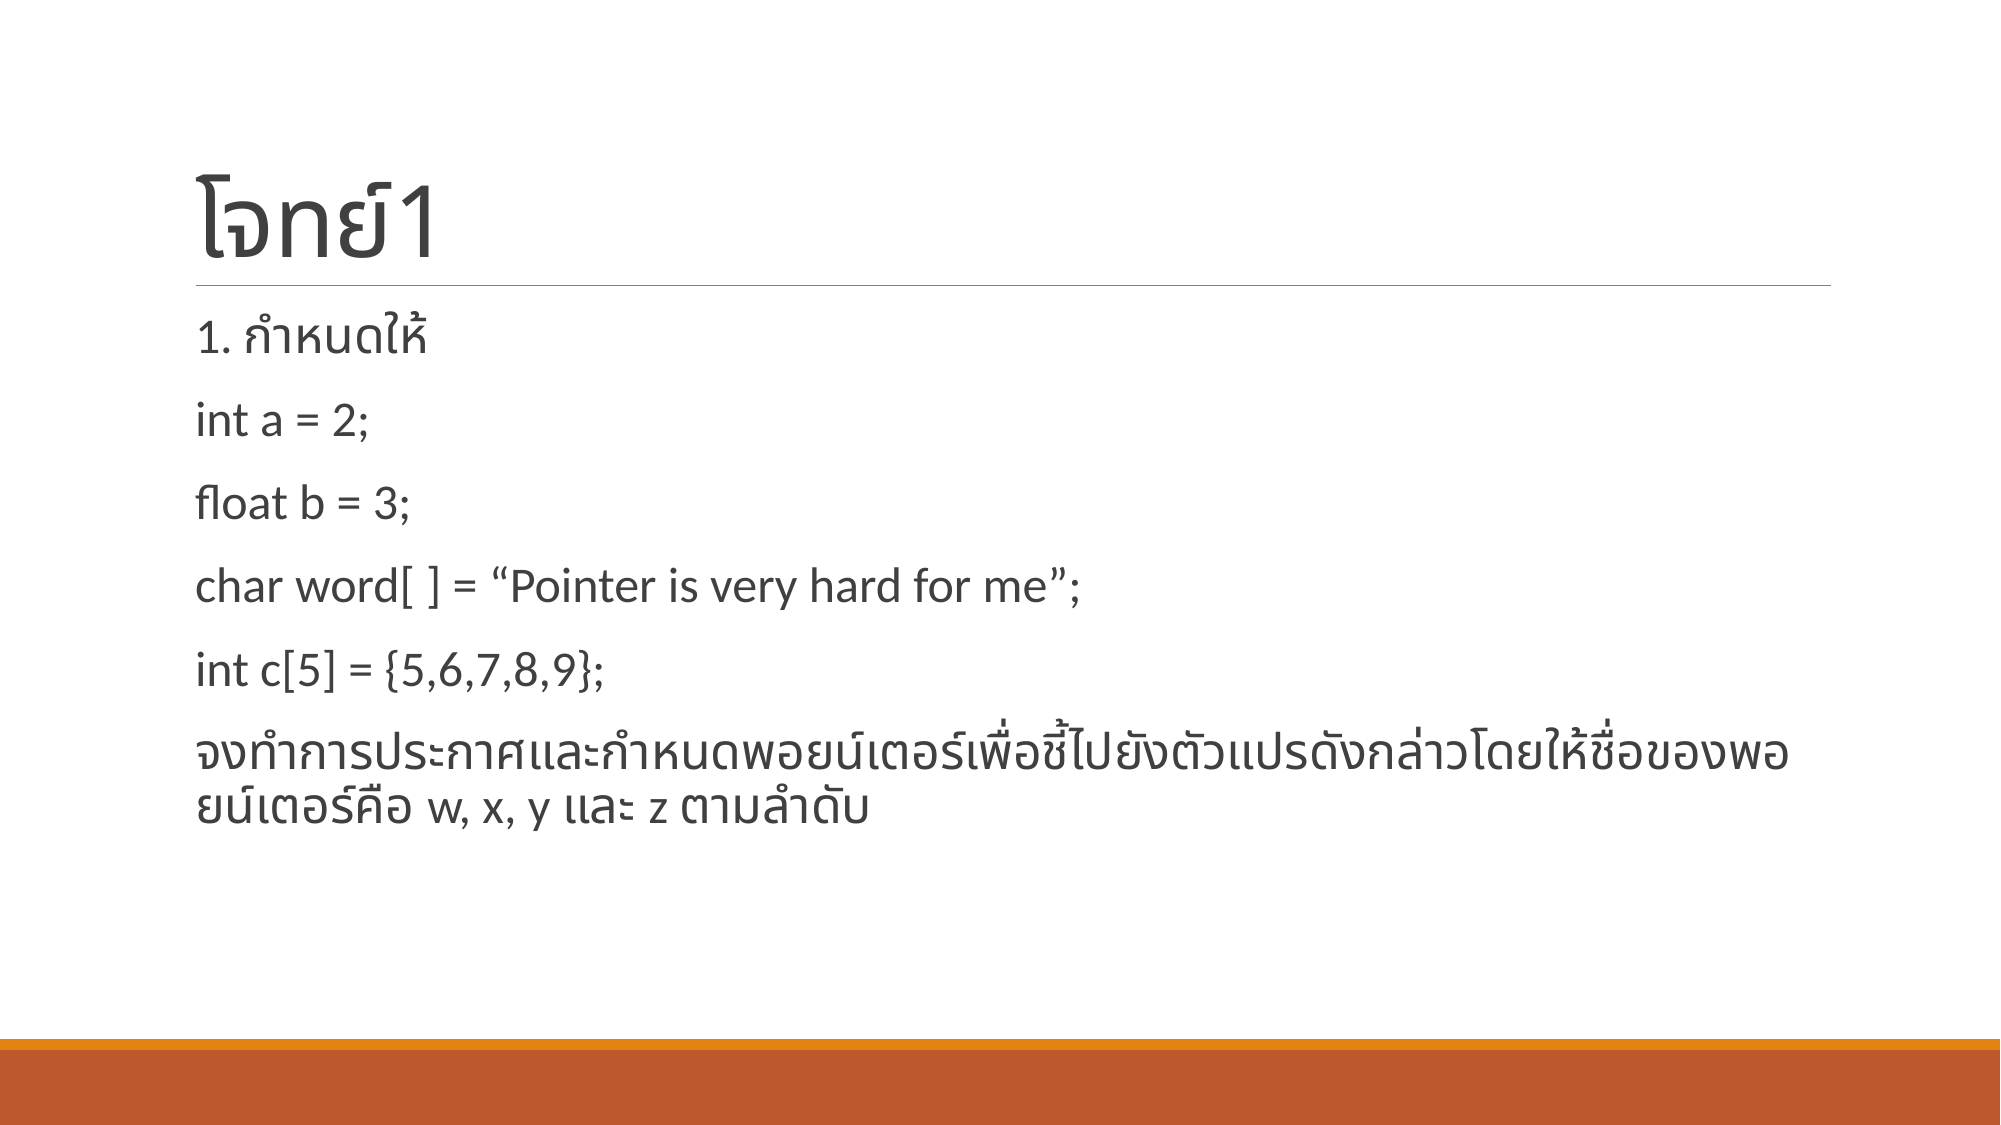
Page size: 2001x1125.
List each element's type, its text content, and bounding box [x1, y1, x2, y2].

title โจทย์1 [180, 47, 1830, 285]
list 1. กําหนดให้ int a = 2; float b = 3; char word[ ] = “Pointer is very hard for me”; int c[5] = {5,6,7,8,9}; จงทําการประกาศและกำหนดพอยน์เตอร์เพื่อชี้ไปยังตัวแปรดังกล่าวโดยให้ชื่อของพอยน์เตอร์คือ w, x, y และ z ตามลําดับ [180, 302, 1830, 963]
